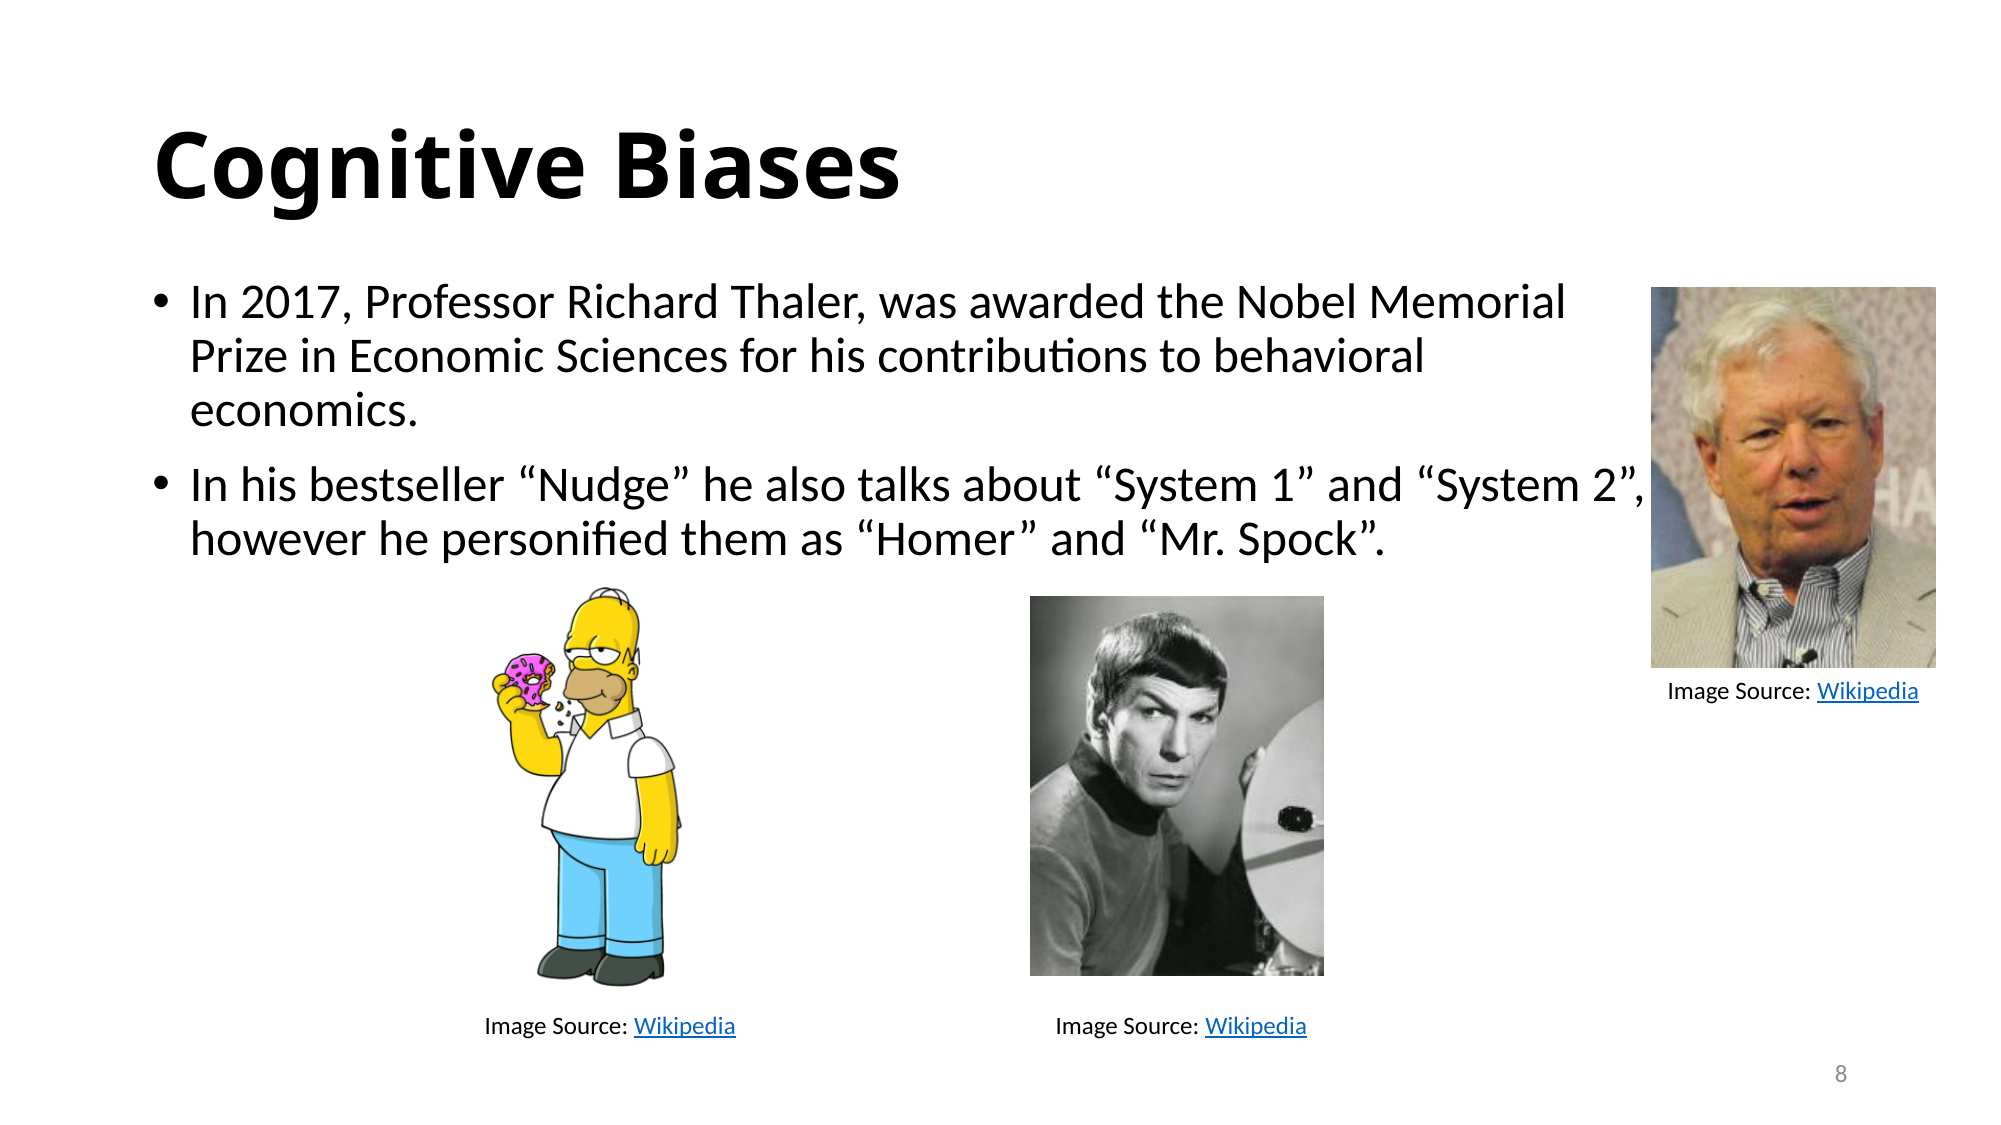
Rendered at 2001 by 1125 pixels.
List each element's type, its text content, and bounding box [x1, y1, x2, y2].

title Cognitive Biases [137, 59, 1863, 278]
text_box Image Source: Wikipedia [469, 1002, 751, 1048]
picture [1651, 287, 1936, 668]
text_box Image Source: Wikipedia [1652, 668, 1935, 712]
picture [488, 583, 687, 990]
list In 2017, Professor Richard Thaler, was awarded the Nobel Memorial Prize in Economic Sciences for his contributions to behavioral economics. In his bestseller “Nudge” he also talks about “System 1” and “System 2”, however he personified them as “Homer” and “Mr. Spock”. [137, 268, 1668, 1014]
slide_number 8 [1412, 1042, 1863, 1103]
picture [1030, 596, 1324, 976]
text_box Image Source: Wikipedia [1040, 1002, 1323, 1048]
